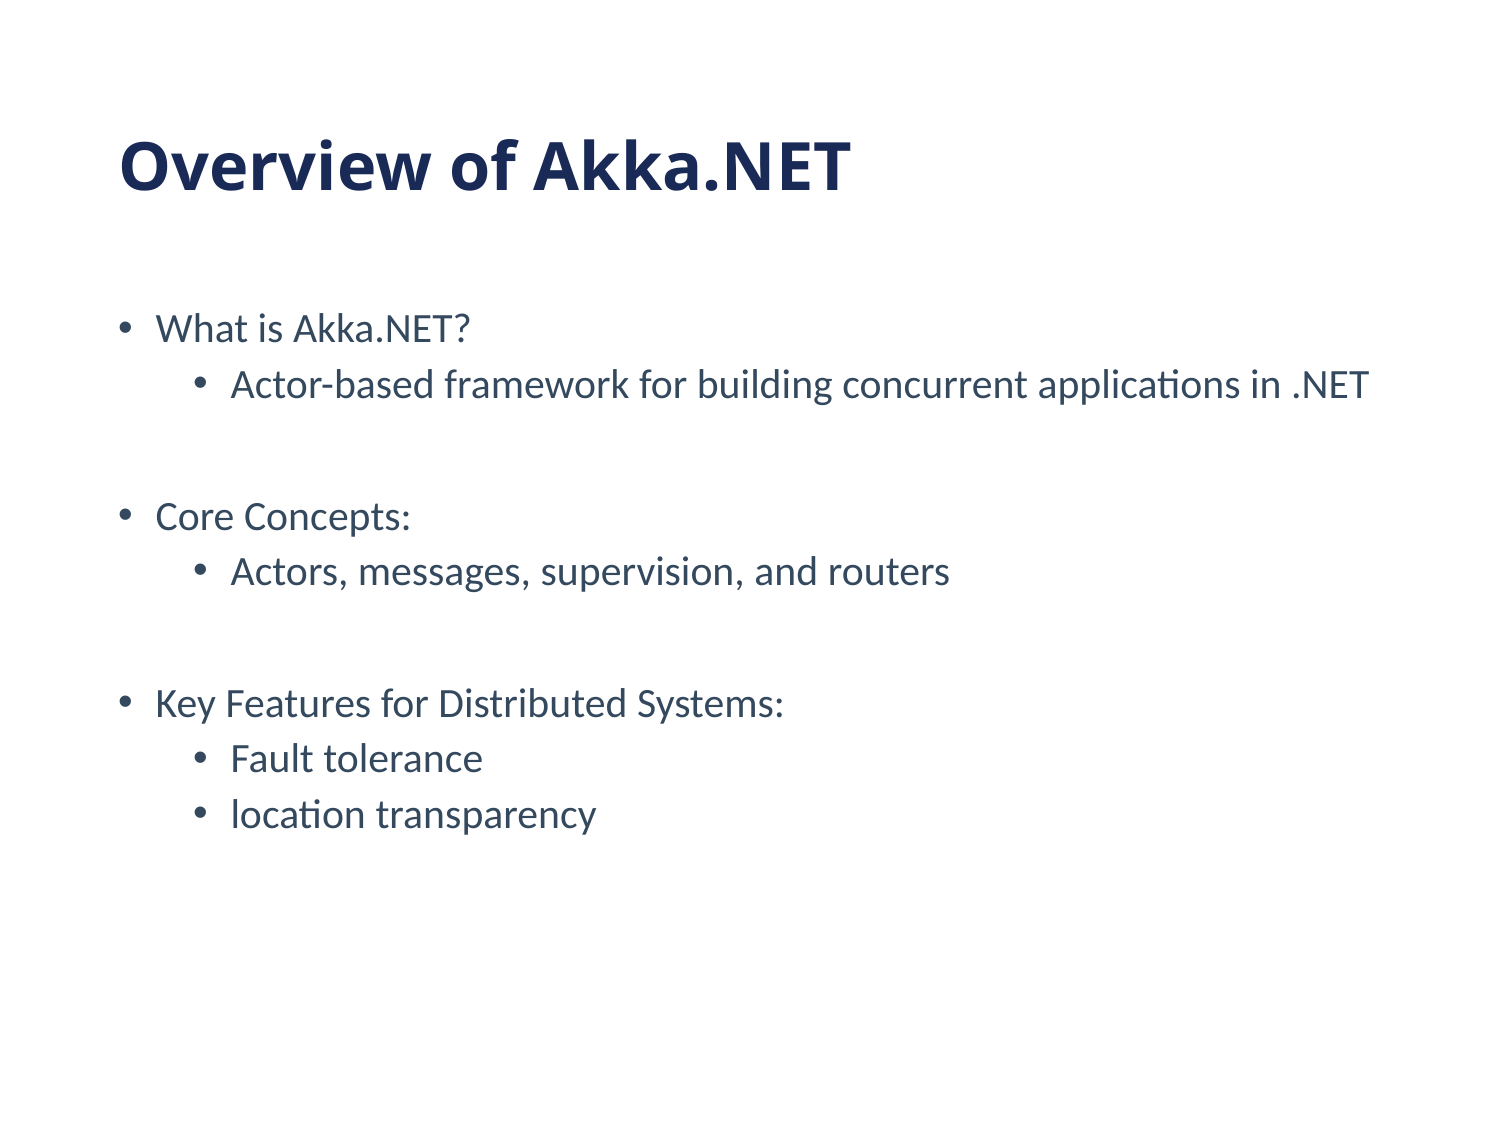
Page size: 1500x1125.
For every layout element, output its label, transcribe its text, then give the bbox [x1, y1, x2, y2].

list What is Akka.NET? Actor-based framework for building concurrent applications in .NET Core Concepts: Actors, messages, supervision, and routers Key Features for Distributed Systems: Fault tolerance location transparency [103, 299, 1397, 1014]
title Overview of Akka.NET [103, 59, 1397, 278]
